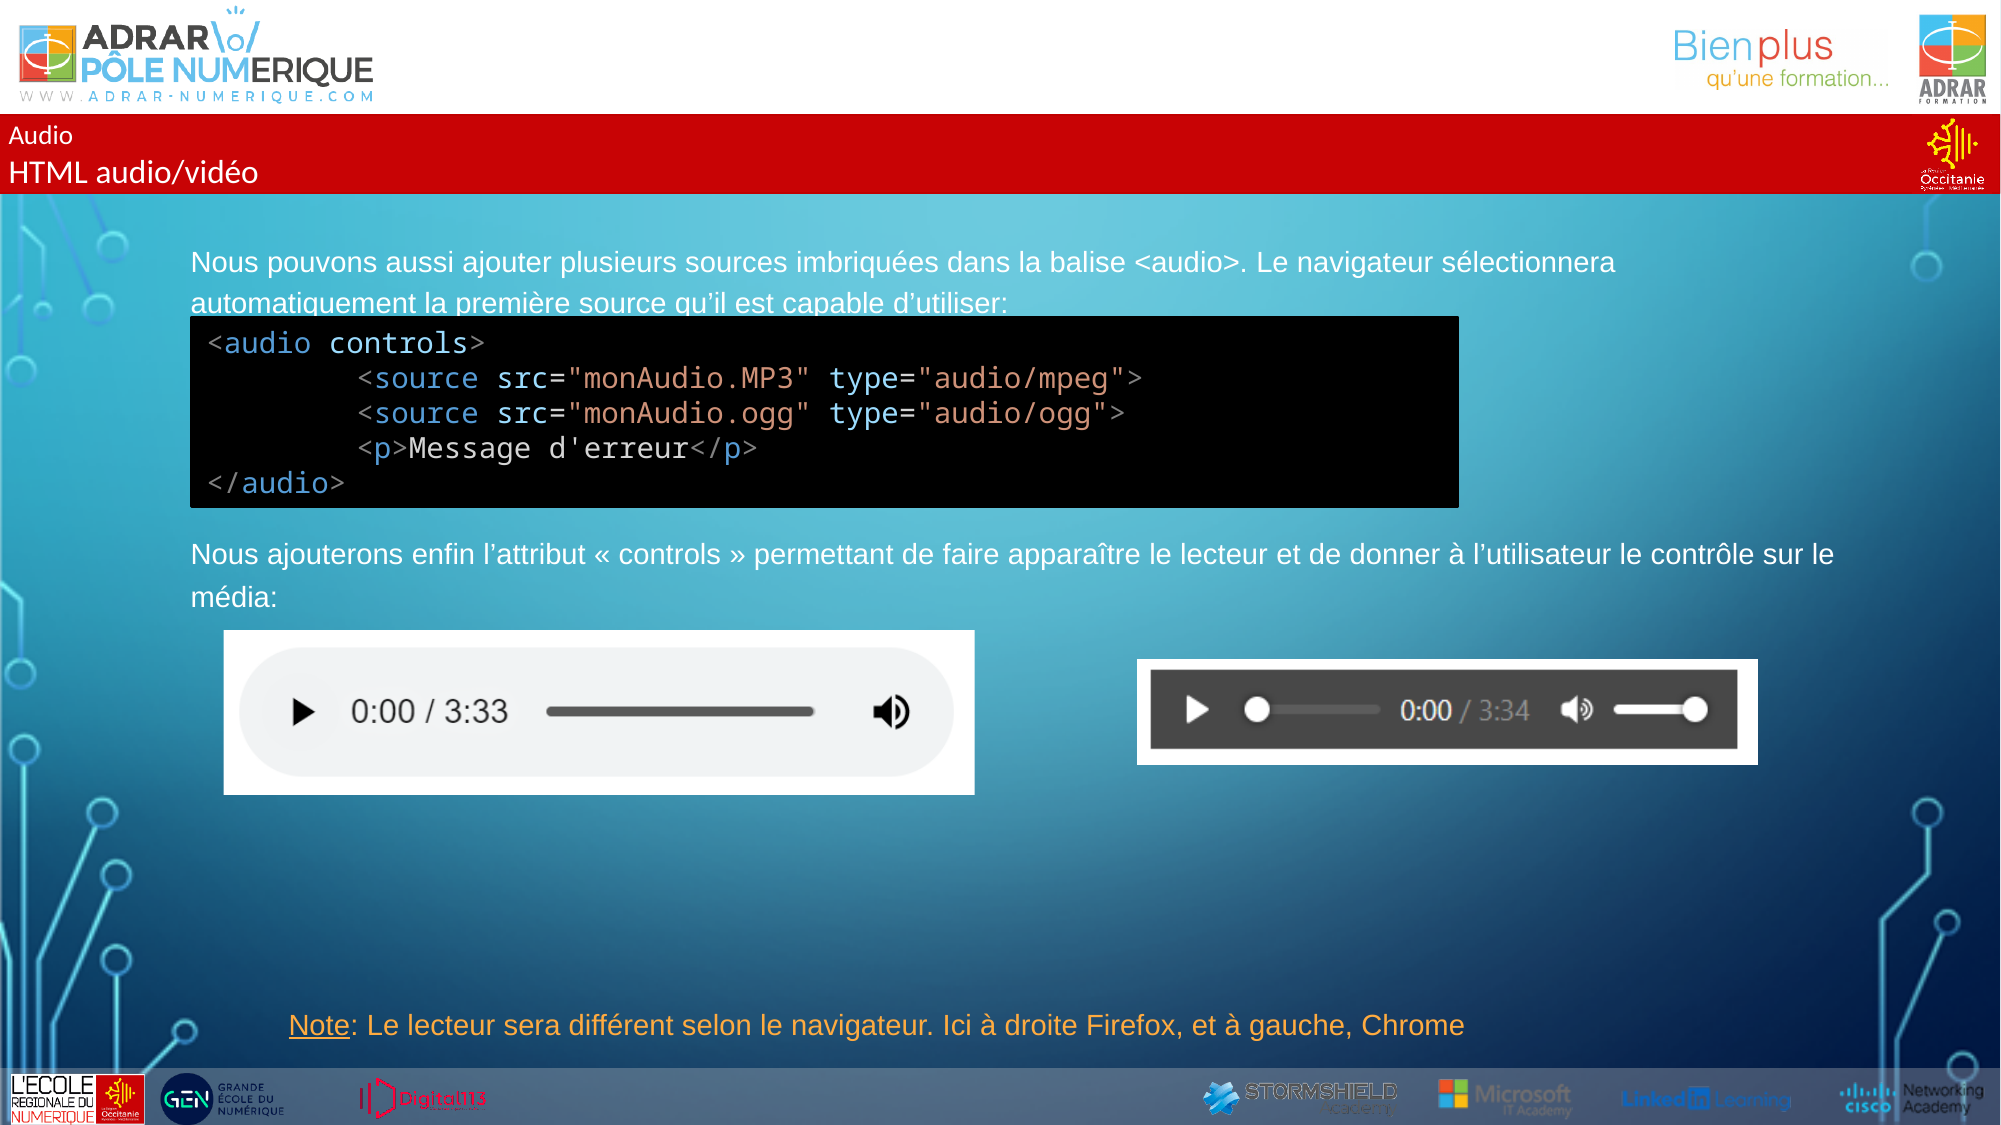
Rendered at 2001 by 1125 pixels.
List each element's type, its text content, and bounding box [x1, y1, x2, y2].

picture [10, 0, 384, 109]
text_box <audio controls> <source src="monAudio.MP3" type="audio/mpeg"> <source src="monAudio.ogg" type="audio/ogg"> <p>Message d'erreur</p> </audio> [191, 317, 1459, 507]
picture [10, 1071, 145, 1125]
picture [1202, 1076, 1397, 1121]
picture [0, 114, 2001, 1125]
picture [347, 1076, 498, 1122]
text_box Audio HTML audio/vidéo [0, 102, 383, 205]
list Nous pouvons aussi ajouter plusieurs sources imbriquées dans la balise <audio>. Le navigateur sélectionnera automatiquement la première source qu’il est capable d’utiliser: Nous ajouterons enfin l’attribut « controls » permettant de faire apparaître le lecteur et de donner à l’utilisateur le contrôle sur le média: [175, 228, 1855, 612]
picture [1675, 29, 1888, 90]
picture [1916, 11, 1988, 106]
text_box Note: Le lecteur sera différent selon le navigateur. Ici à droite Firefox, et à gauche, Chrome [273, 998, 1679, 1049]
